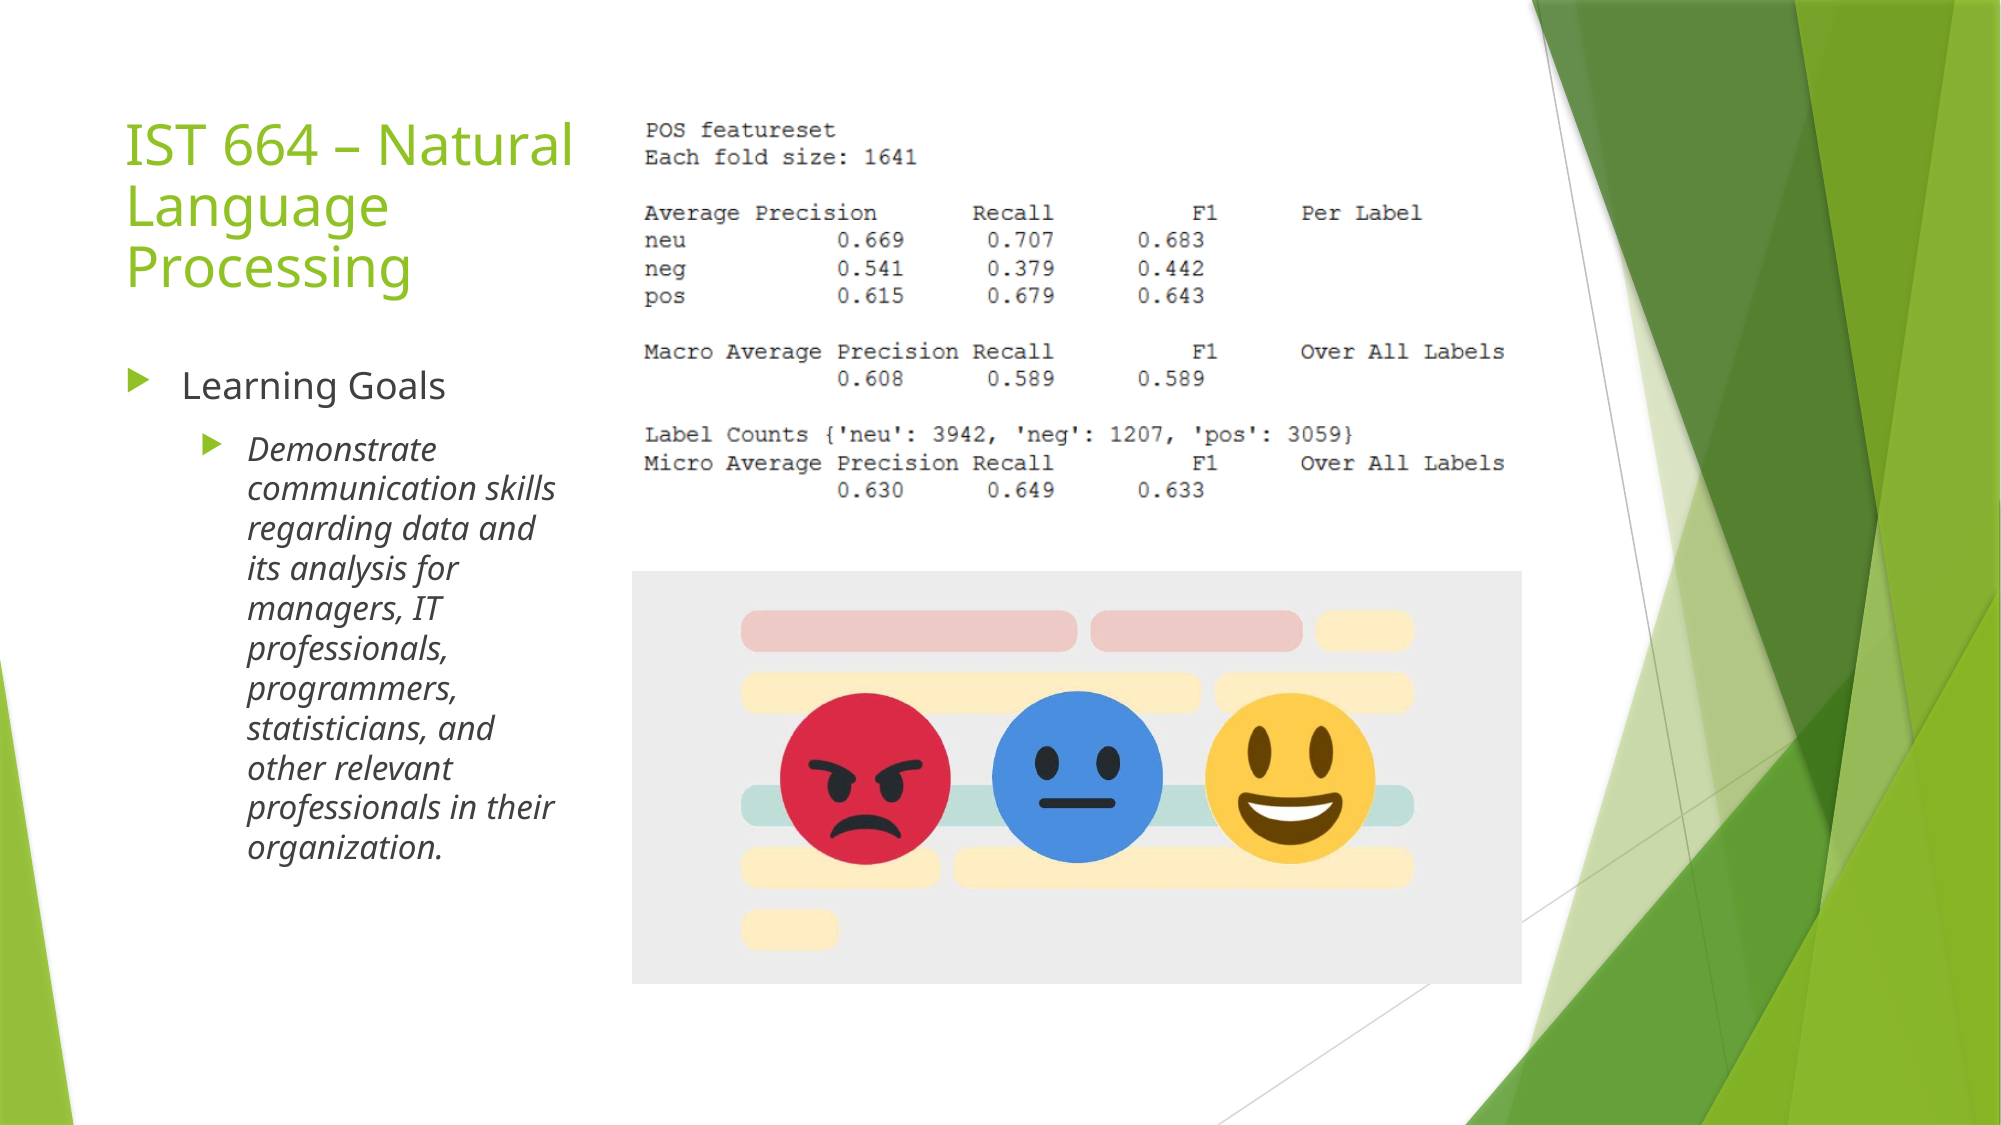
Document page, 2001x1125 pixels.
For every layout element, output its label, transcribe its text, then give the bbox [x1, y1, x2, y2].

title IST 664 – Natural Language Processing [110, 99, 592, 317]
picture [631, 571, 1523, 984]
picture [631, 114, 1523, 512]
list Learning Goals Demonstrate communication skills regarding data and its analysis for managers, IT professionals, programmers, statisticians, and other relevant professionals in their organization. [110, 354, 591, 992]
